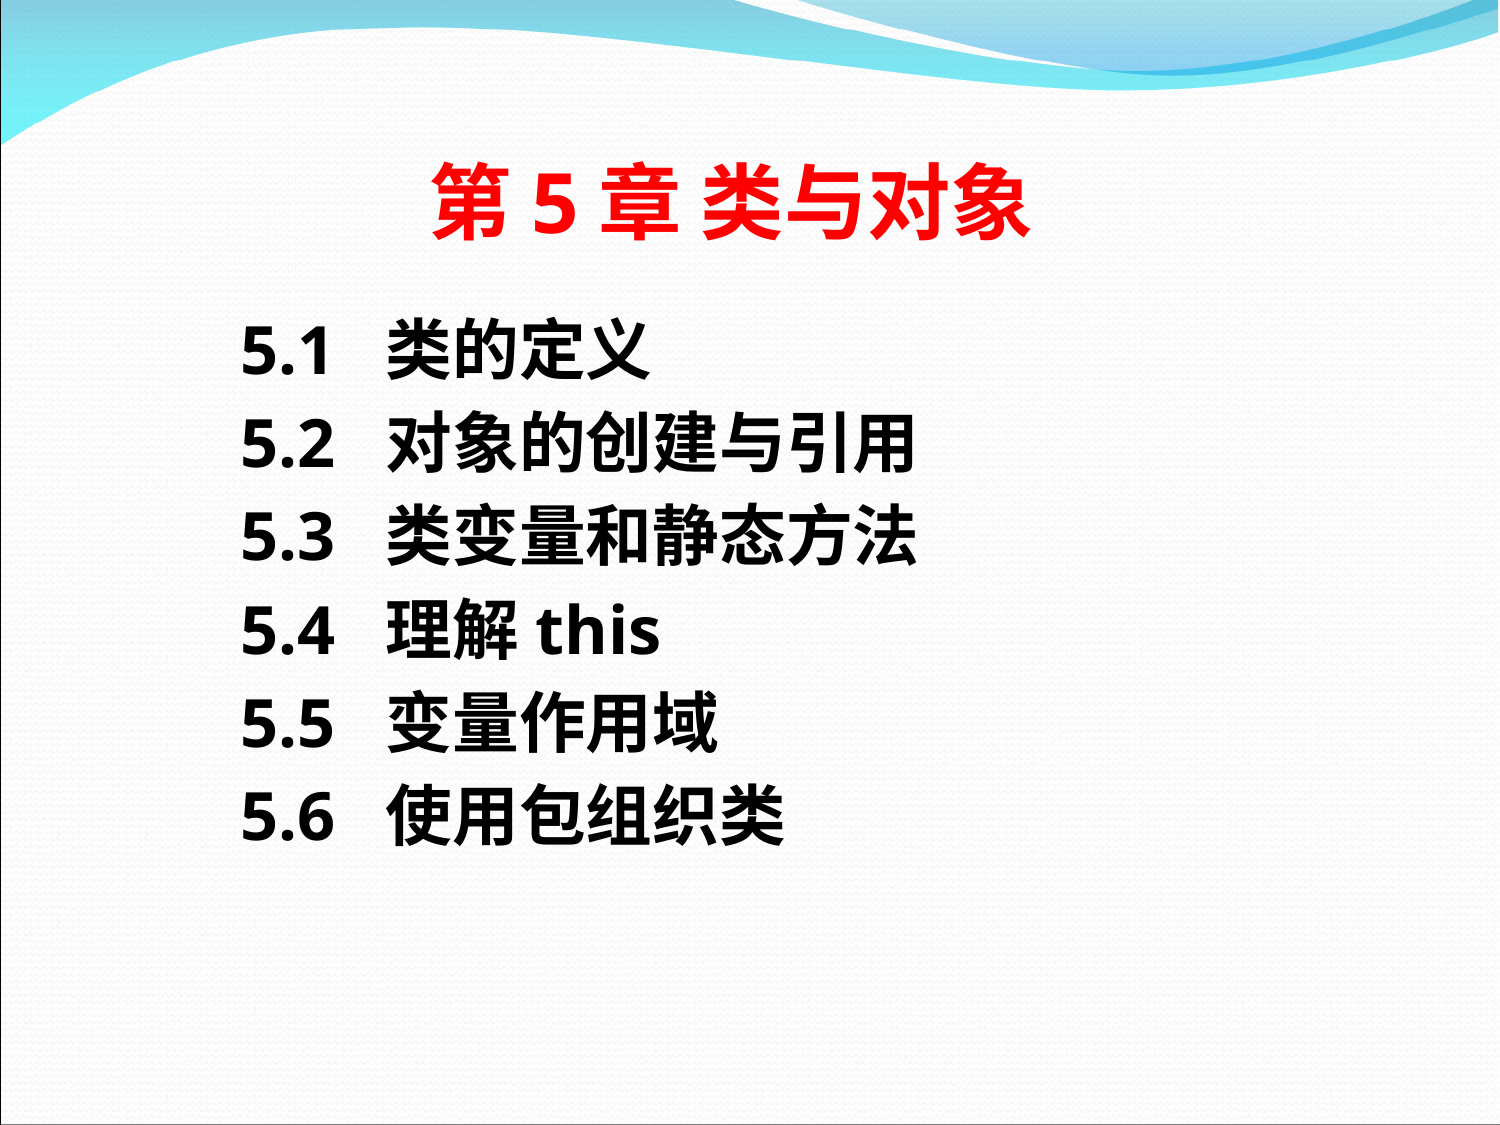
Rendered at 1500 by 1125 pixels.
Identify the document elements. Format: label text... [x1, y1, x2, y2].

title 第5章 类与对象 [225, 99, 1238, 250]
subtitle 5.1 类的定义 5.2 对象的创建与引用 5.3 类变量和静态方法 5.4 理解this 5.5 变量作用域 5.6 使用包组织类 [225, 299, 1325, 988]
picture [0, 0, 1500, 1125]
